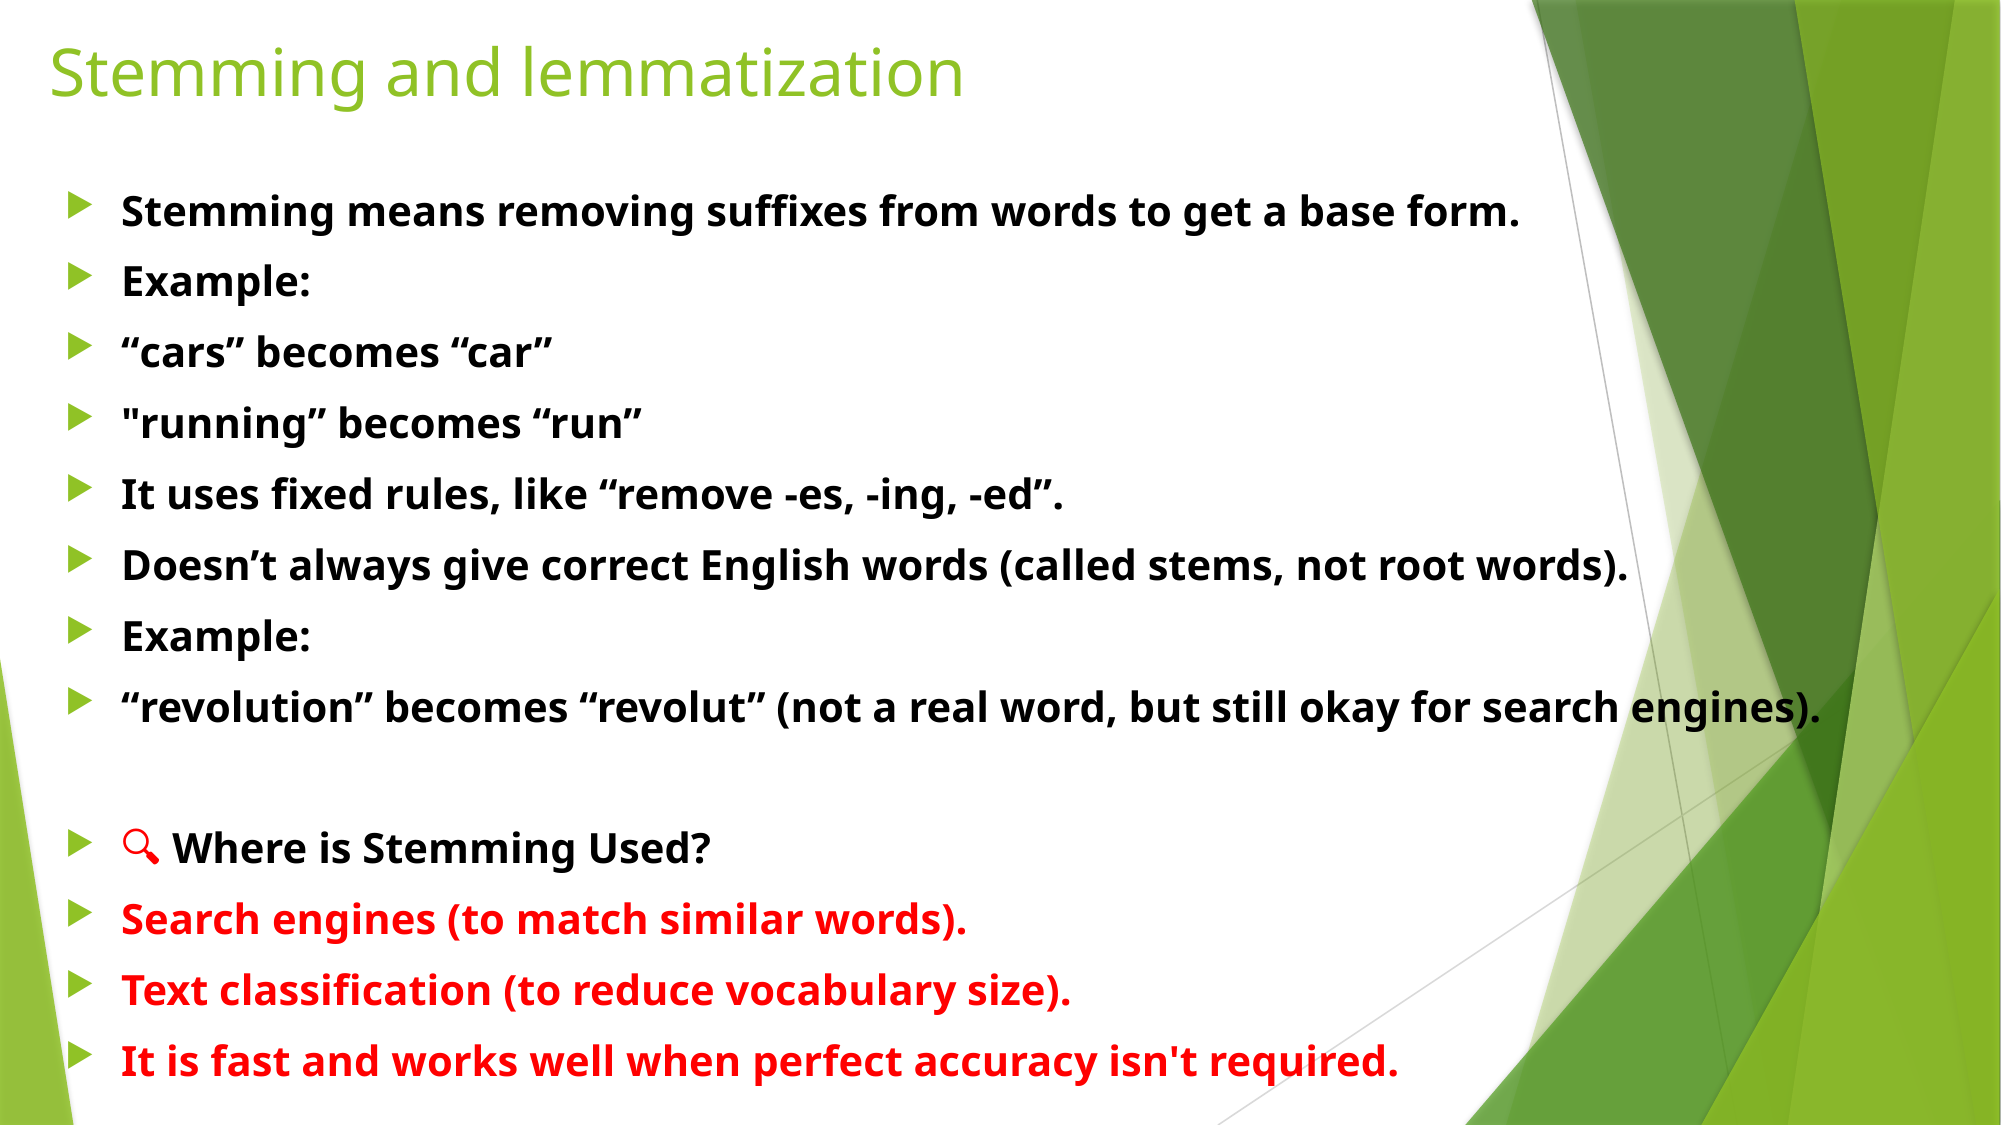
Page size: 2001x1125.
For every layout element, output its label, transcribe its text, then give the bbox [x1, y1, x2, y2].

title Stemming and lemmatization [34, 23, 1869, 118]
list Stemming means removing suffixes from words to get a base form. Example: “cars” becomes “car” "running” becomes “run” It uses fixed rules, like “remove -es, -ing, -ed”. Doesn’t always give correct English words (called stems, not root words). Example: “revolution” becomes “revolut” (not a real word, but still okay for search engines). 🔍 Where is Stemming Used? Search engines (to match similar words). Text classification (to reduce vocabulary size). It is fast and works well when perfect accuracy isn't required. [49, 176, 1940, 814]
